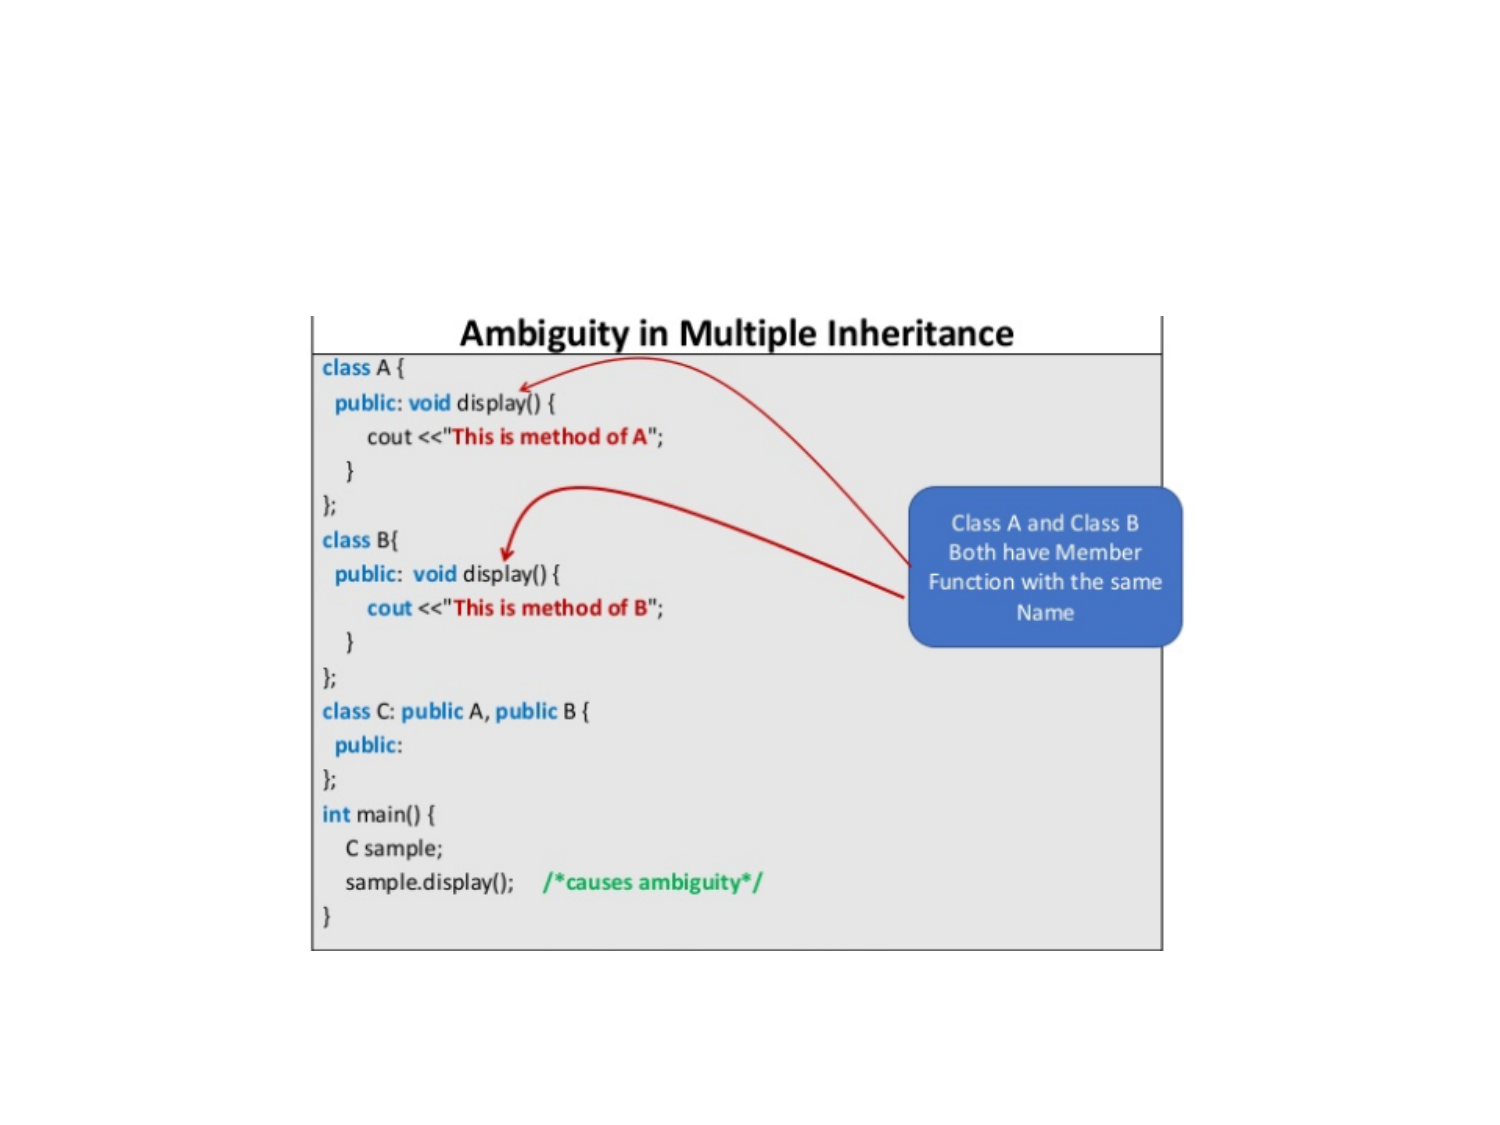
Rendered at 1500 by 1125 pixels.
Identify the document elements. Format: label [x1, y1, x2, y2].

list [305, 316, 1195, 952]
